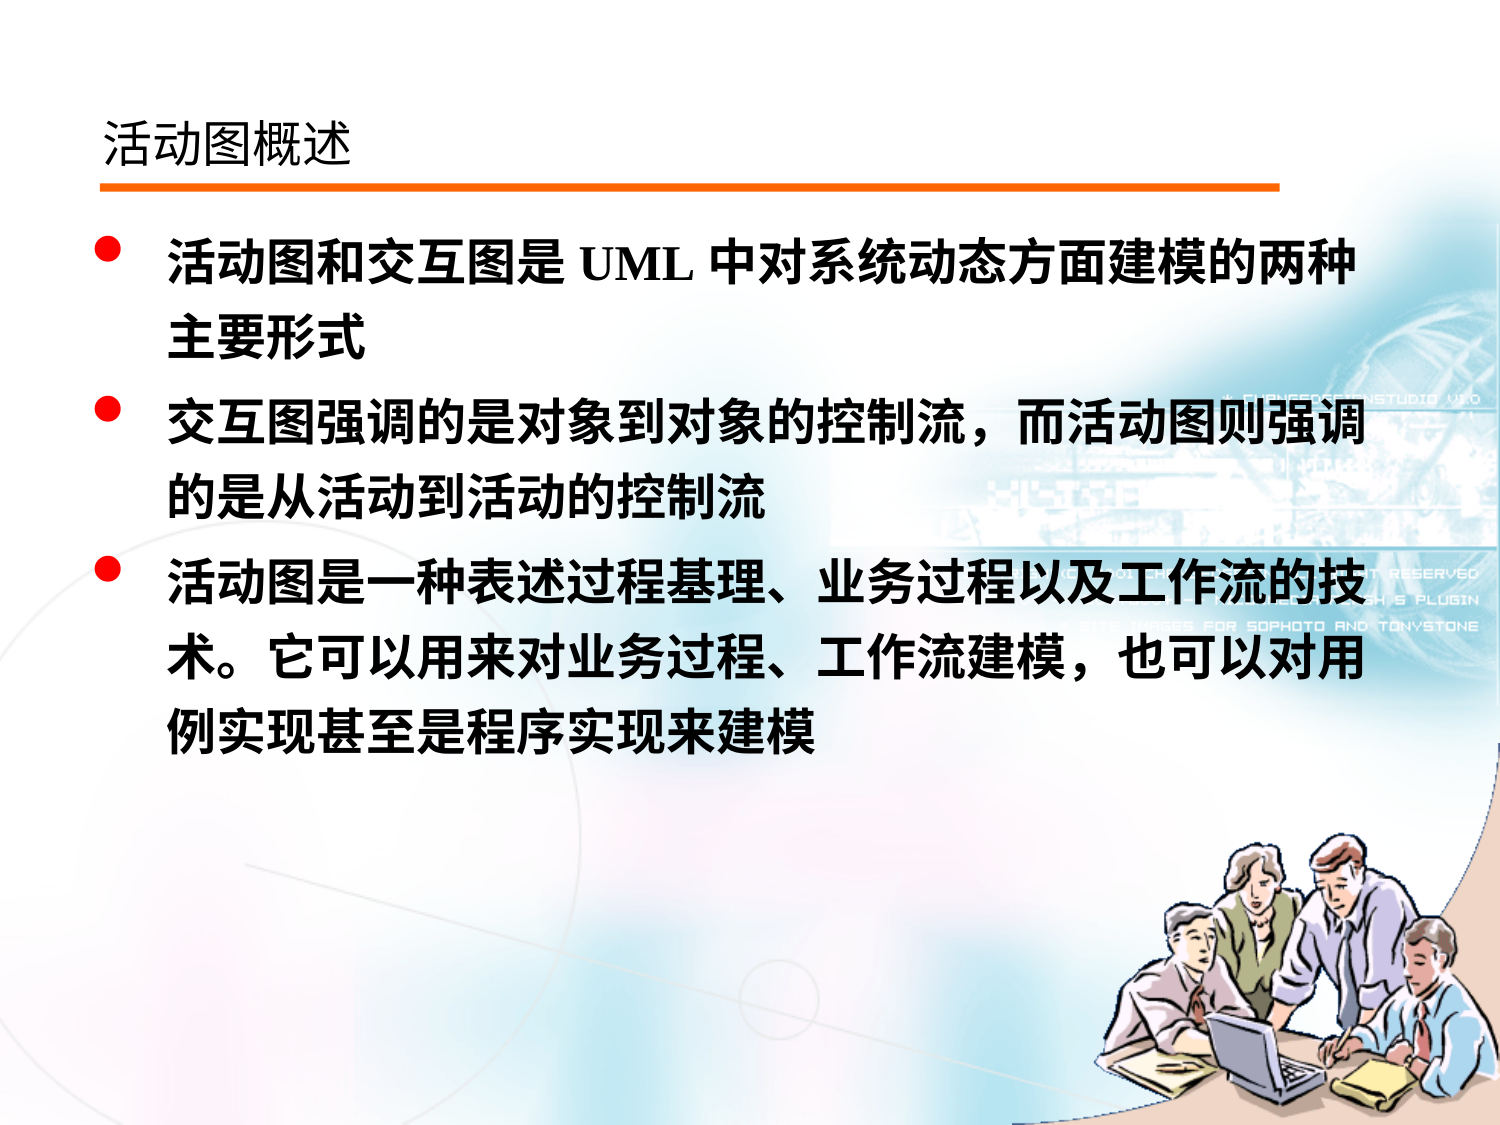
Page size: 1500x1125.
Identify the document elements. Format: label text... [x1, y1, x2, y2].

text_box 活动图和交互图是UML中对系统动态方面建模的两种主要形式 交互图强调的是对象到对象的控制流，而活动图则强调的是从活动到活动的控制流 活动图是一种表述过程基理、业务过程以及工作流的技术。它可以用来对业务过程、工作流建模，也可以对用例实现甚至是程序实现来建模 [76, 208, 1401, 953]
text_box 活动图概述 [87, 87, 987, 181]
picture [0, 0, 1500, 1125]
